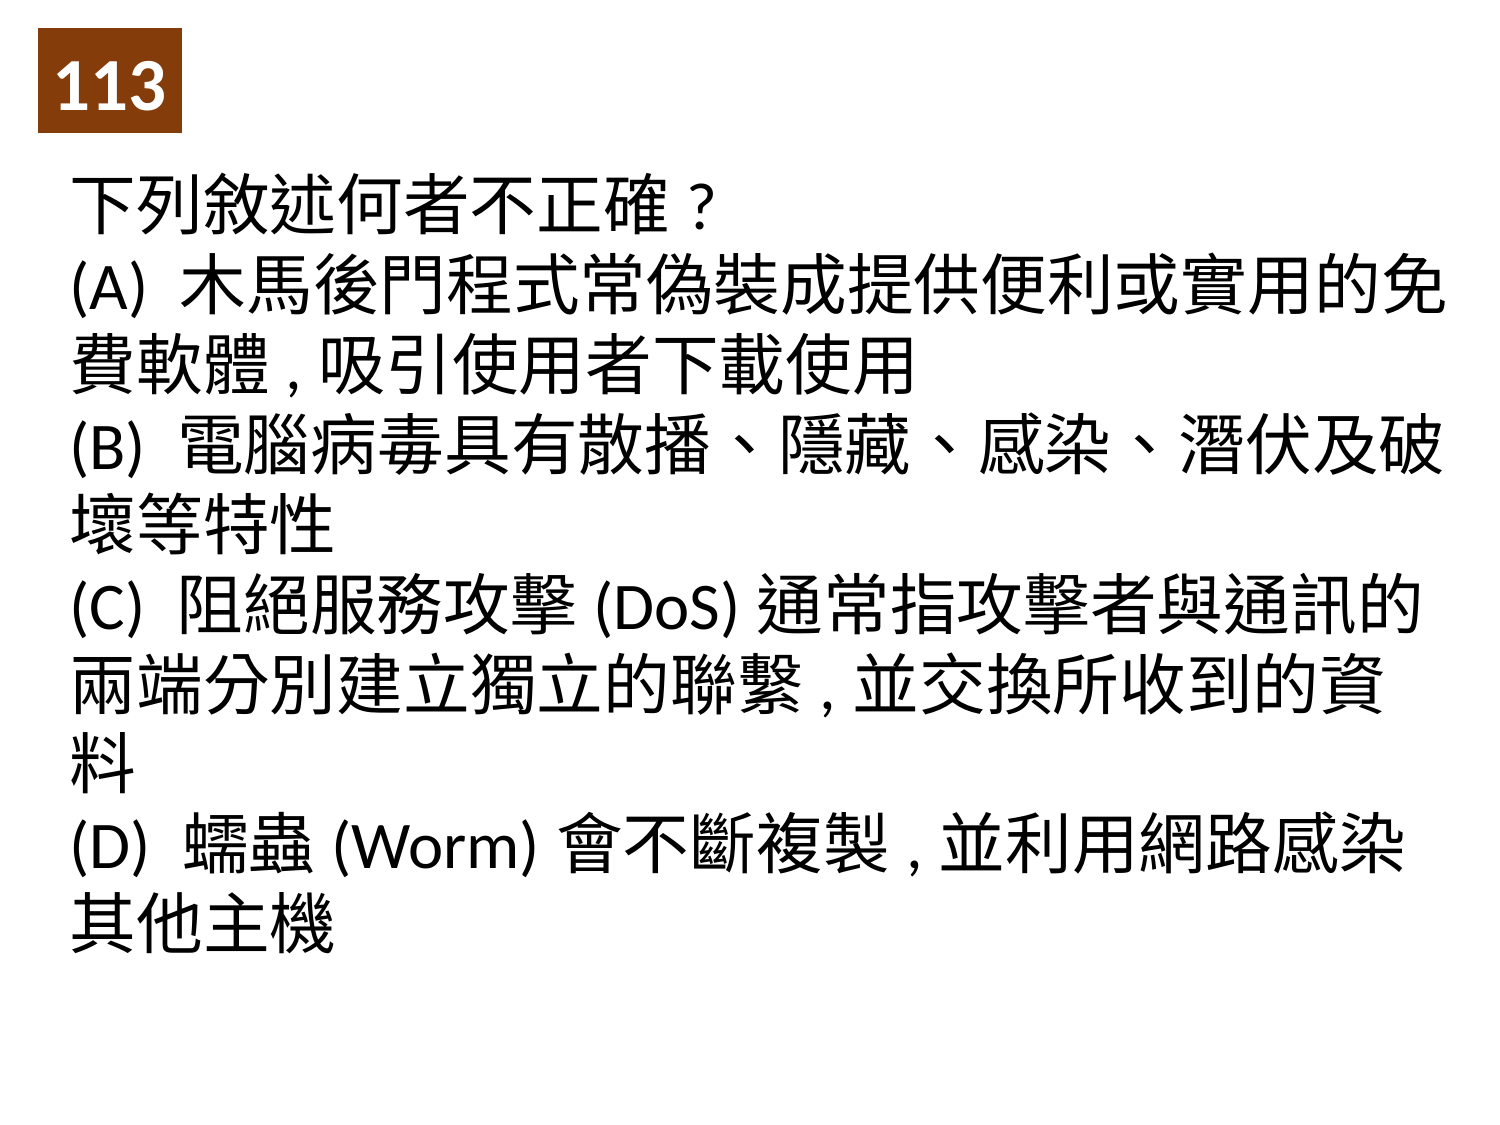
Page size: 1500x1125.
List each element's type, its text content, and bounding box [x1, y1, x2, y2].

text_box 113 [38, 28, 182, 133]
text_box 下列敘述何者不正確? (A) 木馬後門程式常偽裝成提供便利或實用的免費軟體,吸引使用者下載使用 (B) 電腦病毒具有散播、隱藏、感染、潛伏及破壞等特性 (C) 阻絕服務攻擊(DoS)通常指攻擊者與通訊的兩端分別建立獨立的聯繫,並交換所收到的資料 (D) 蠕蟲(Worm)會不斷複製,並利用網路感染其他主機 [54, 155, 1467, 970]
